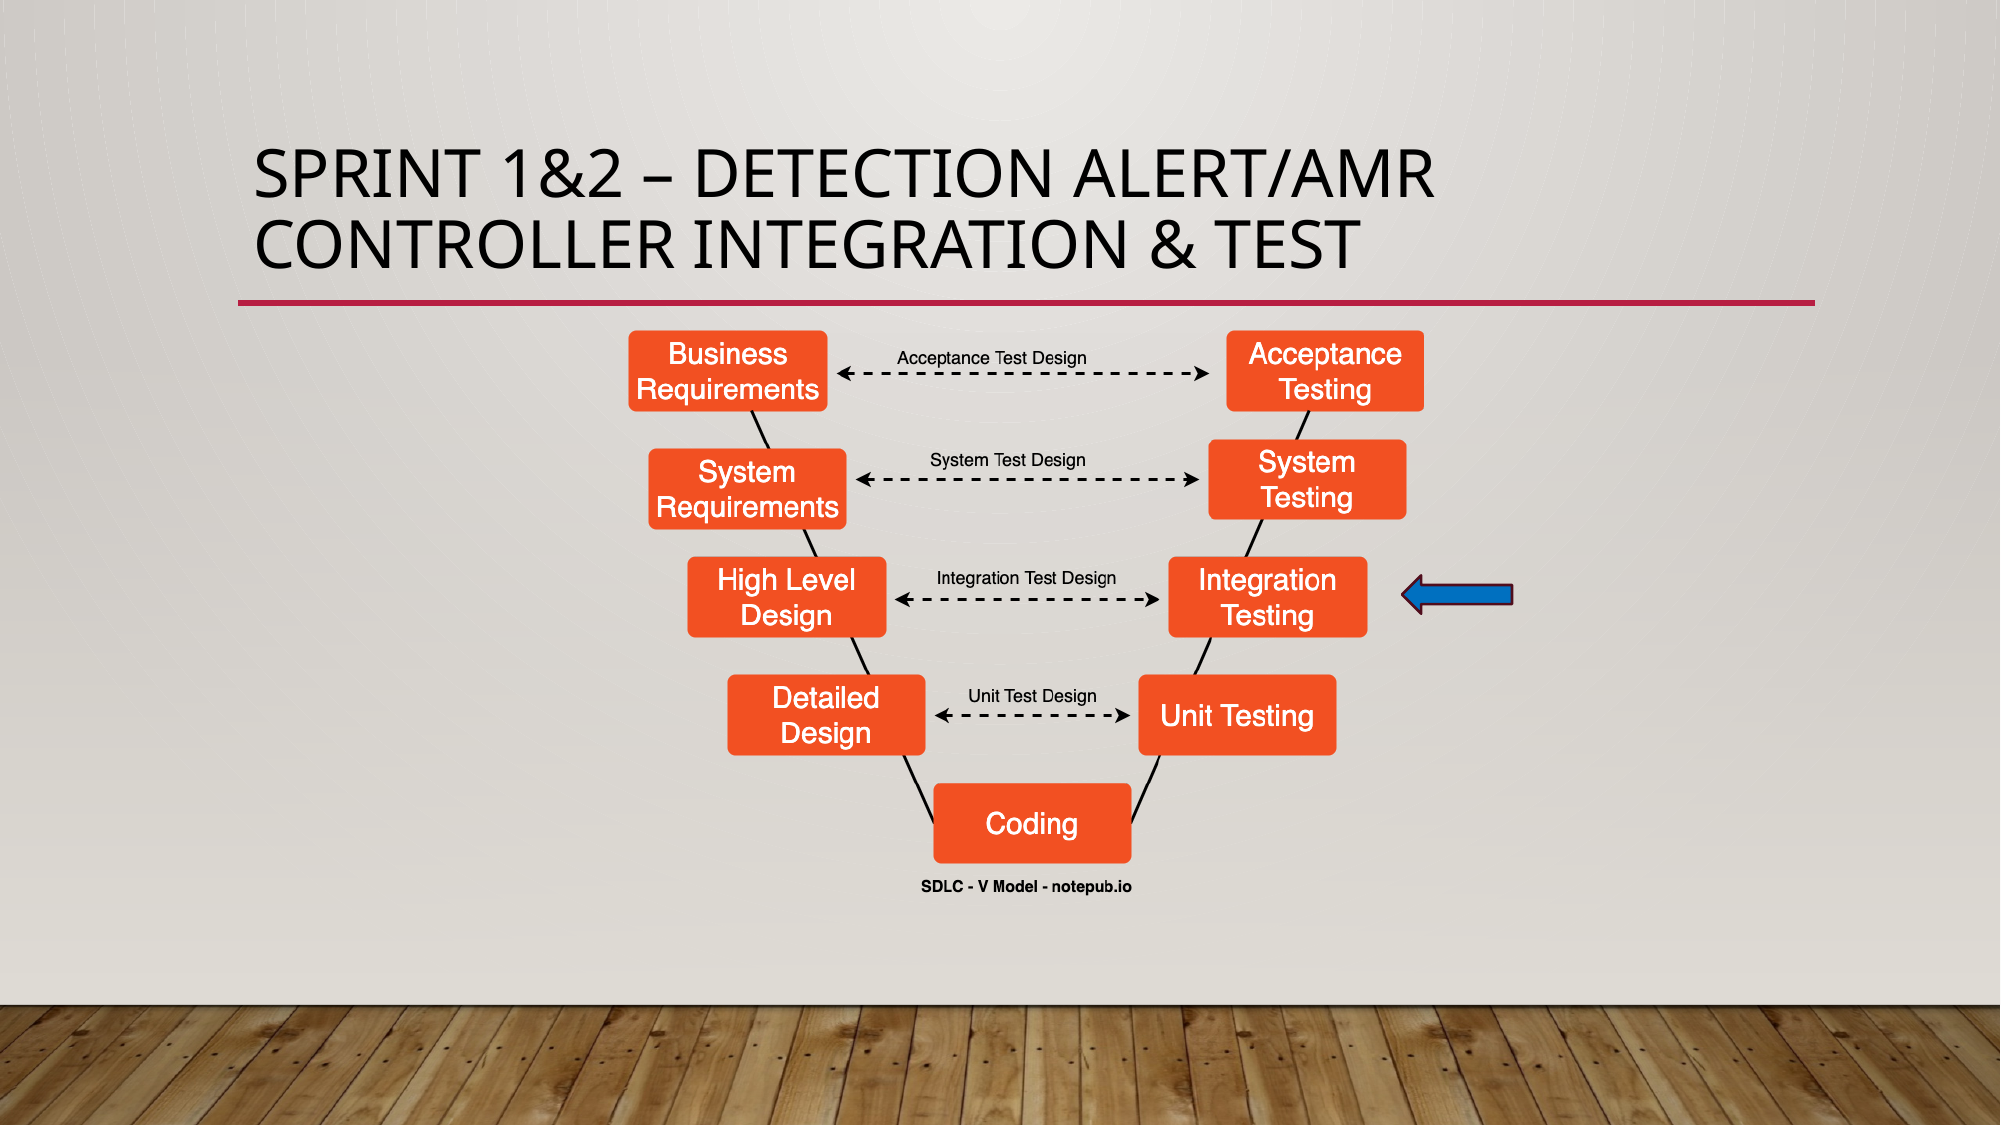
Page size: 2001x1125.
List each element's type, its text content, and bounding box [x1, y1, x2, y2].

text_box [1424, 583, 1514, 606]
picture [0, 1005, 2000, 1125]
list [627, 330, 1424, 897]
title Sprint 1&2 – Detection Alert/AMR Controller Integration & Test [238, 131, 1814, 305]
